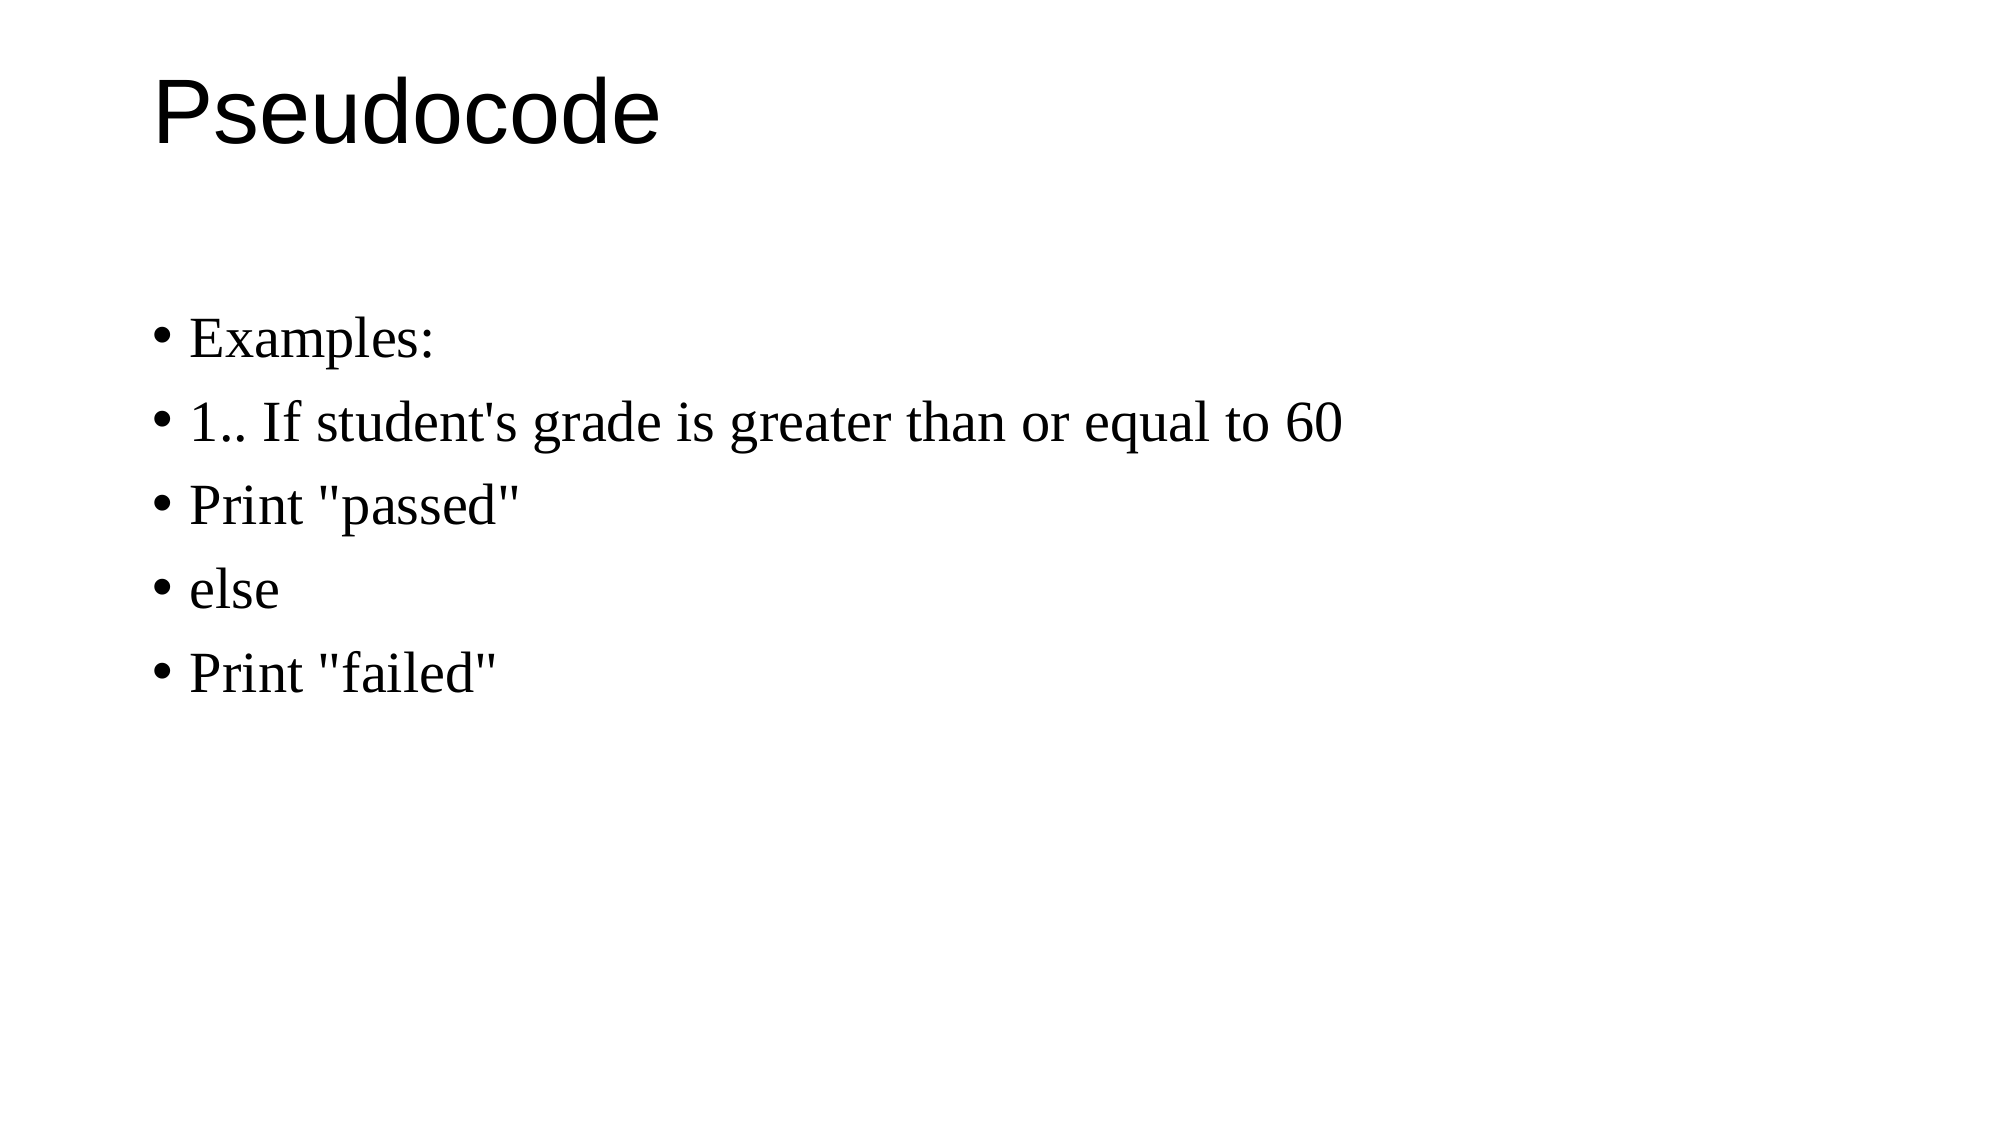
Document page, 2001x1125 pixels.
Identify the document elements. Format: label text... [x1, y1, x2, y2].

list Examples: 1.. If student's grade is greater than or equal to 60 Print "passed" else Print "failed" [137, 299, 1863, 1014]
title Pseudocode [137, 59, 1863, 278]
